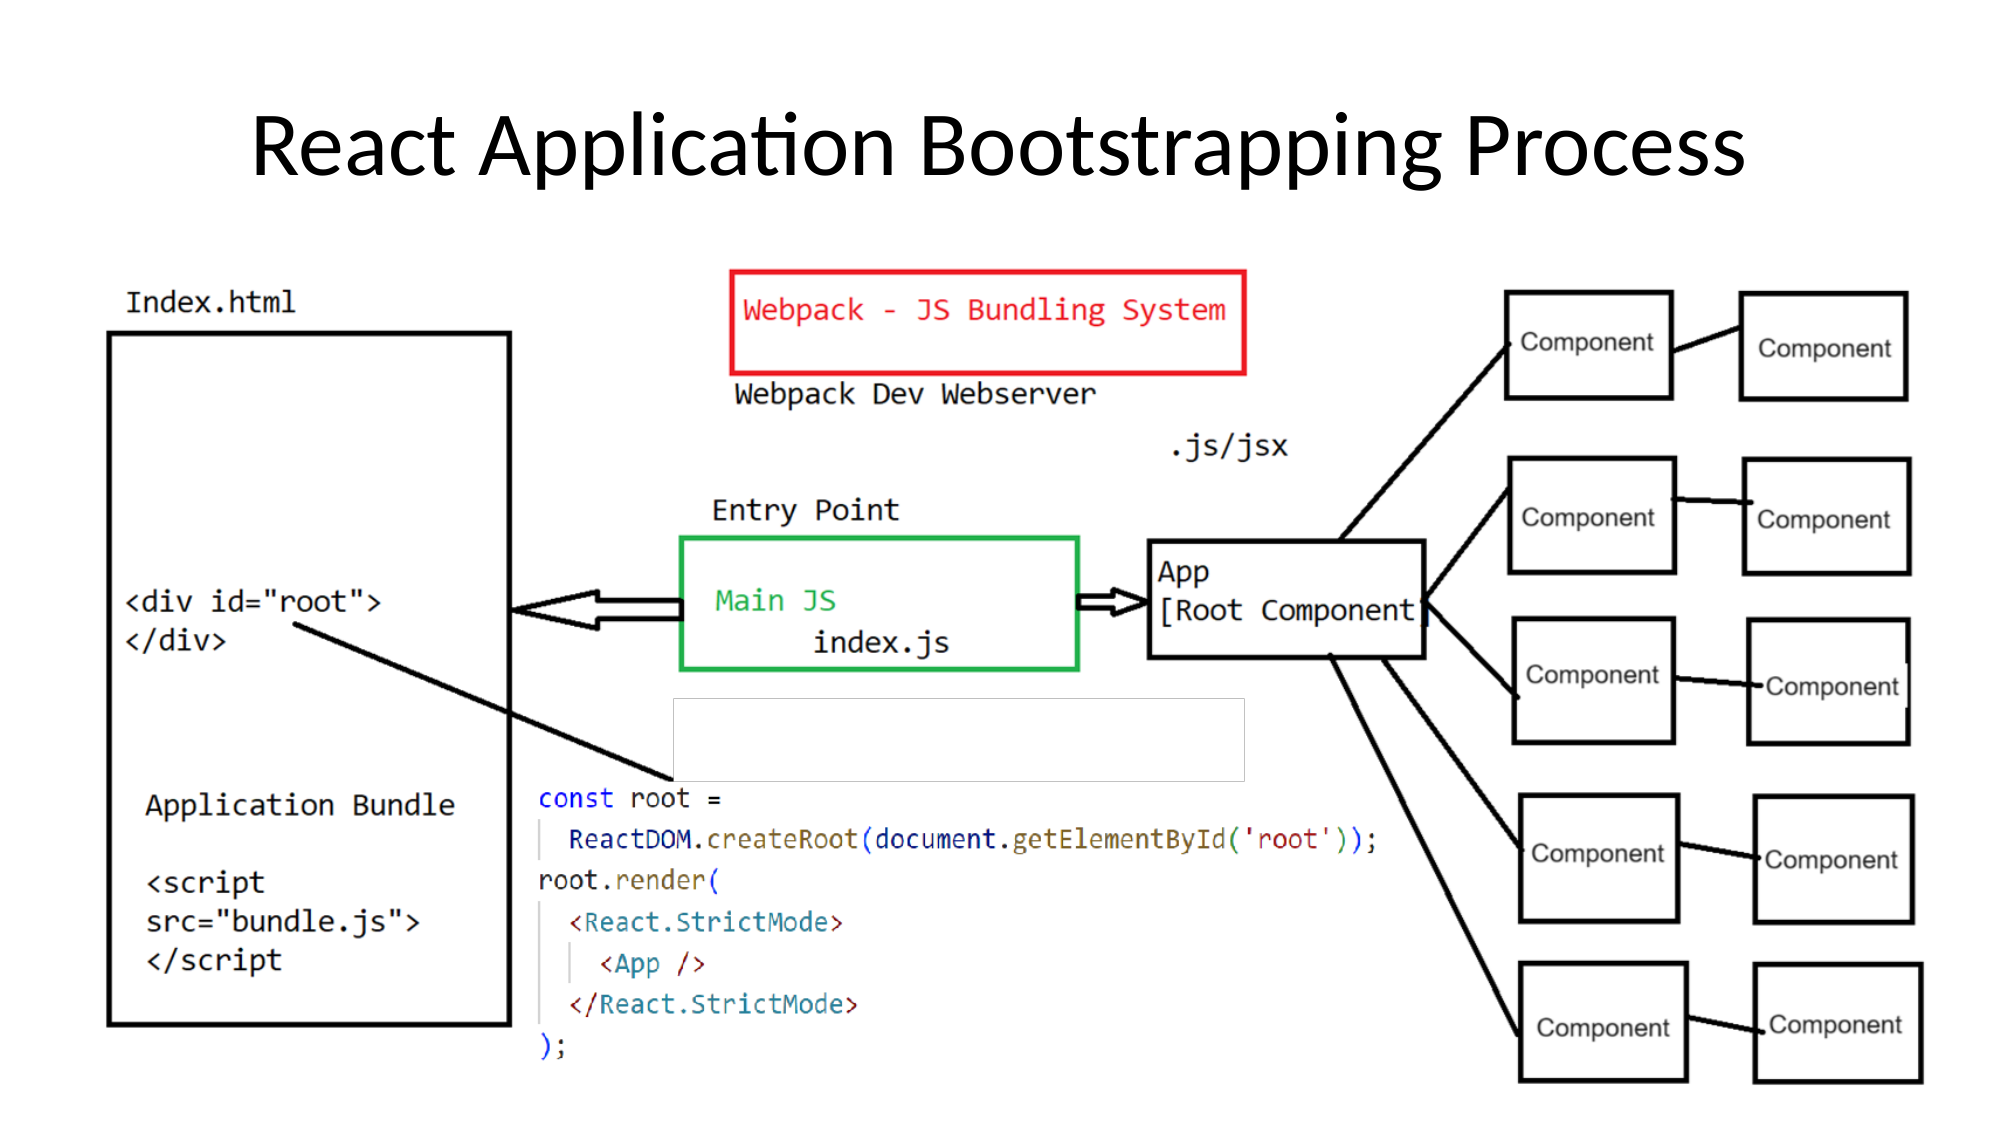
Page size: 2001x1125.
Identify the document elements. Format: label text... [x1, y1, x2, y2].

picture [0, 250, 2000, 1120]
title React Application Bootstrapping Process [99, 45, 1900, 233]
